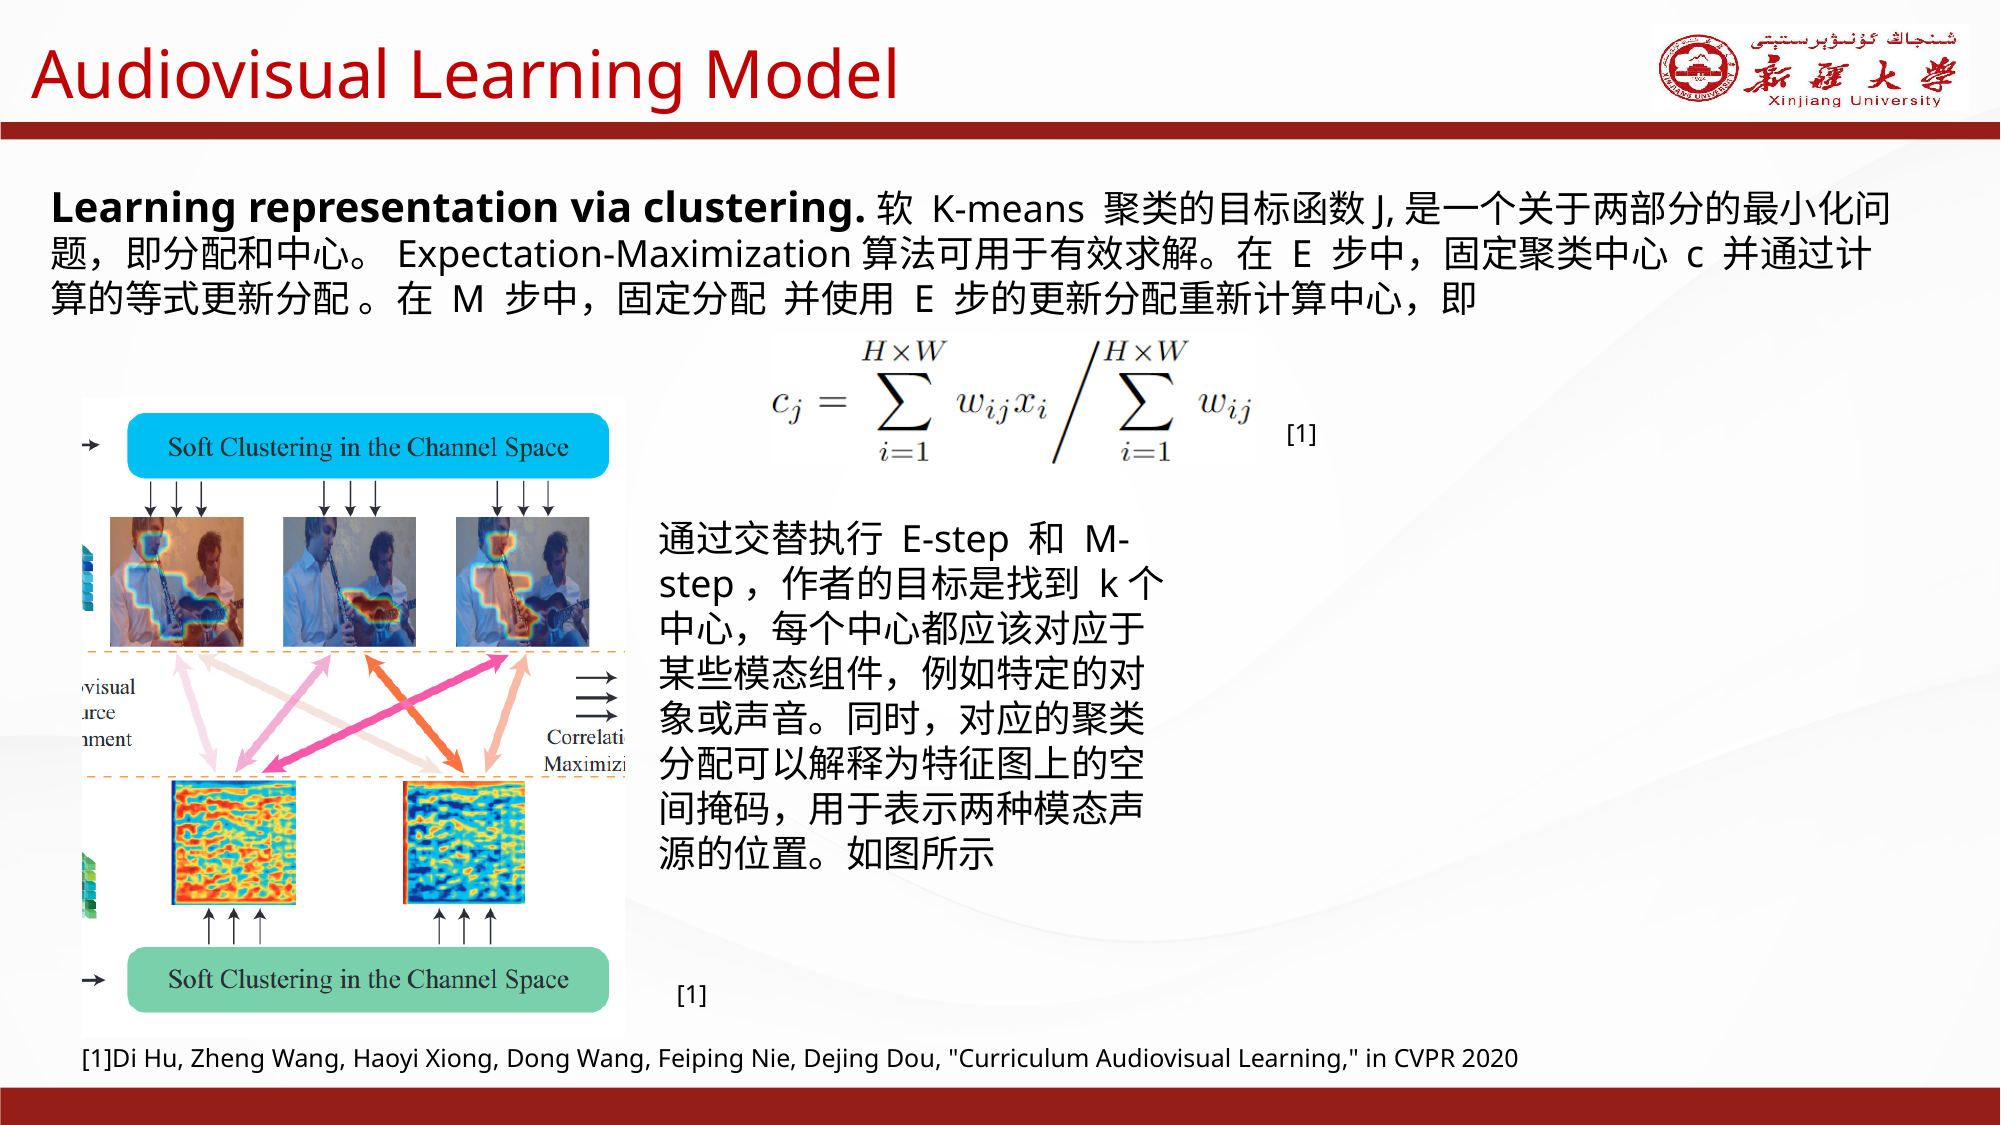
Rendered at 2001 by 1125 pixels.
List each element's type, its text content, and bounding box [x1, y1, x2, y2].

text_box [0, 1086, 2000, 1125]
text_box 通过交替执行 E-step 和 M-step，作者的目标是找到 k个中心，每个中心都应该对应于某些模态组件，例如特定的对象或声音。同时，对应的聚类分配可以解释为特征图上的空间掩码，用于表示两种模态声源的位置。如图所示 [644, 507, 1195, 883]
text_box [1]Di Hu, Zheng Wang, Haoyi Xiong, Dong Wang, Feiping Nie, Dejing Dou, "Curriculum Audiovisual Learning," in CVPR 2020 [66, 1034, 1934, 1077]
text_box Audiovisual Learning Model [31, 24, 1423, 113]
text_box [0, 121, 2000, 140]
text_box [1] [661, 971, 732, 1016]
picture [0, 140, 2000, 1086]
picture [0, 0, 2000, 121]
text_box [1] [1271, 410, 1342, 456]
